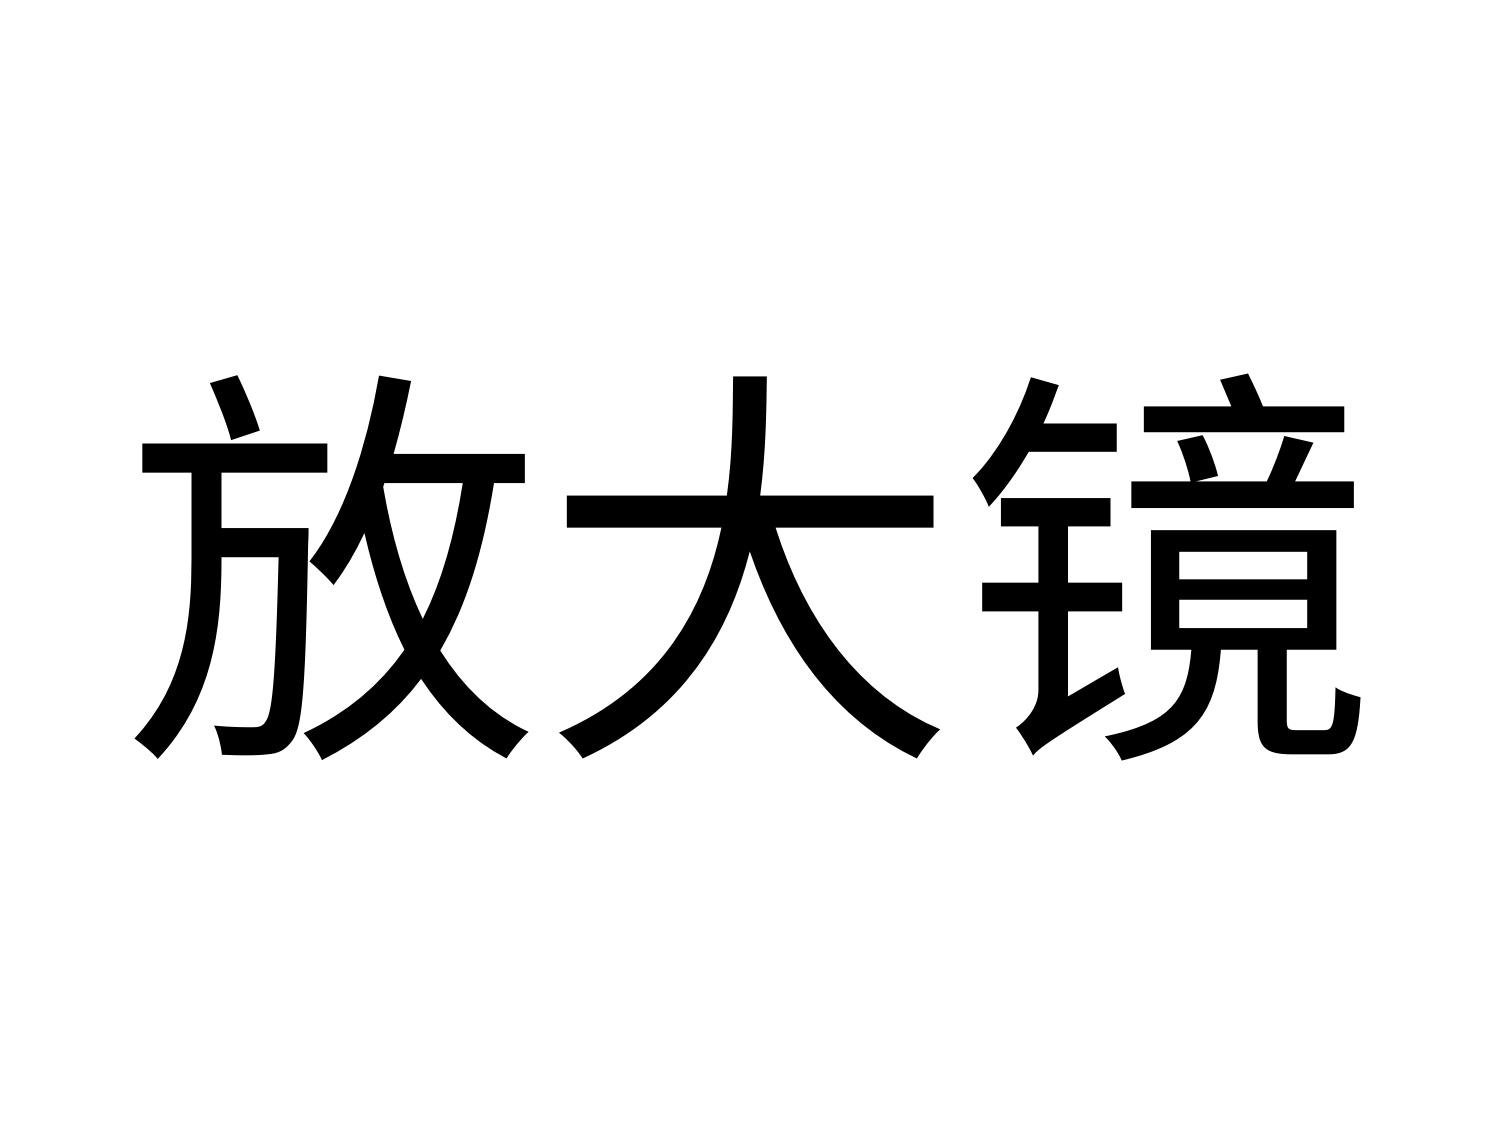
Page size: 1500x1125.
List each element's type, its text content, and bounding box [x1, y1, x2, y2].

text_box 放大镜 [109, 302, 1390, 818]
